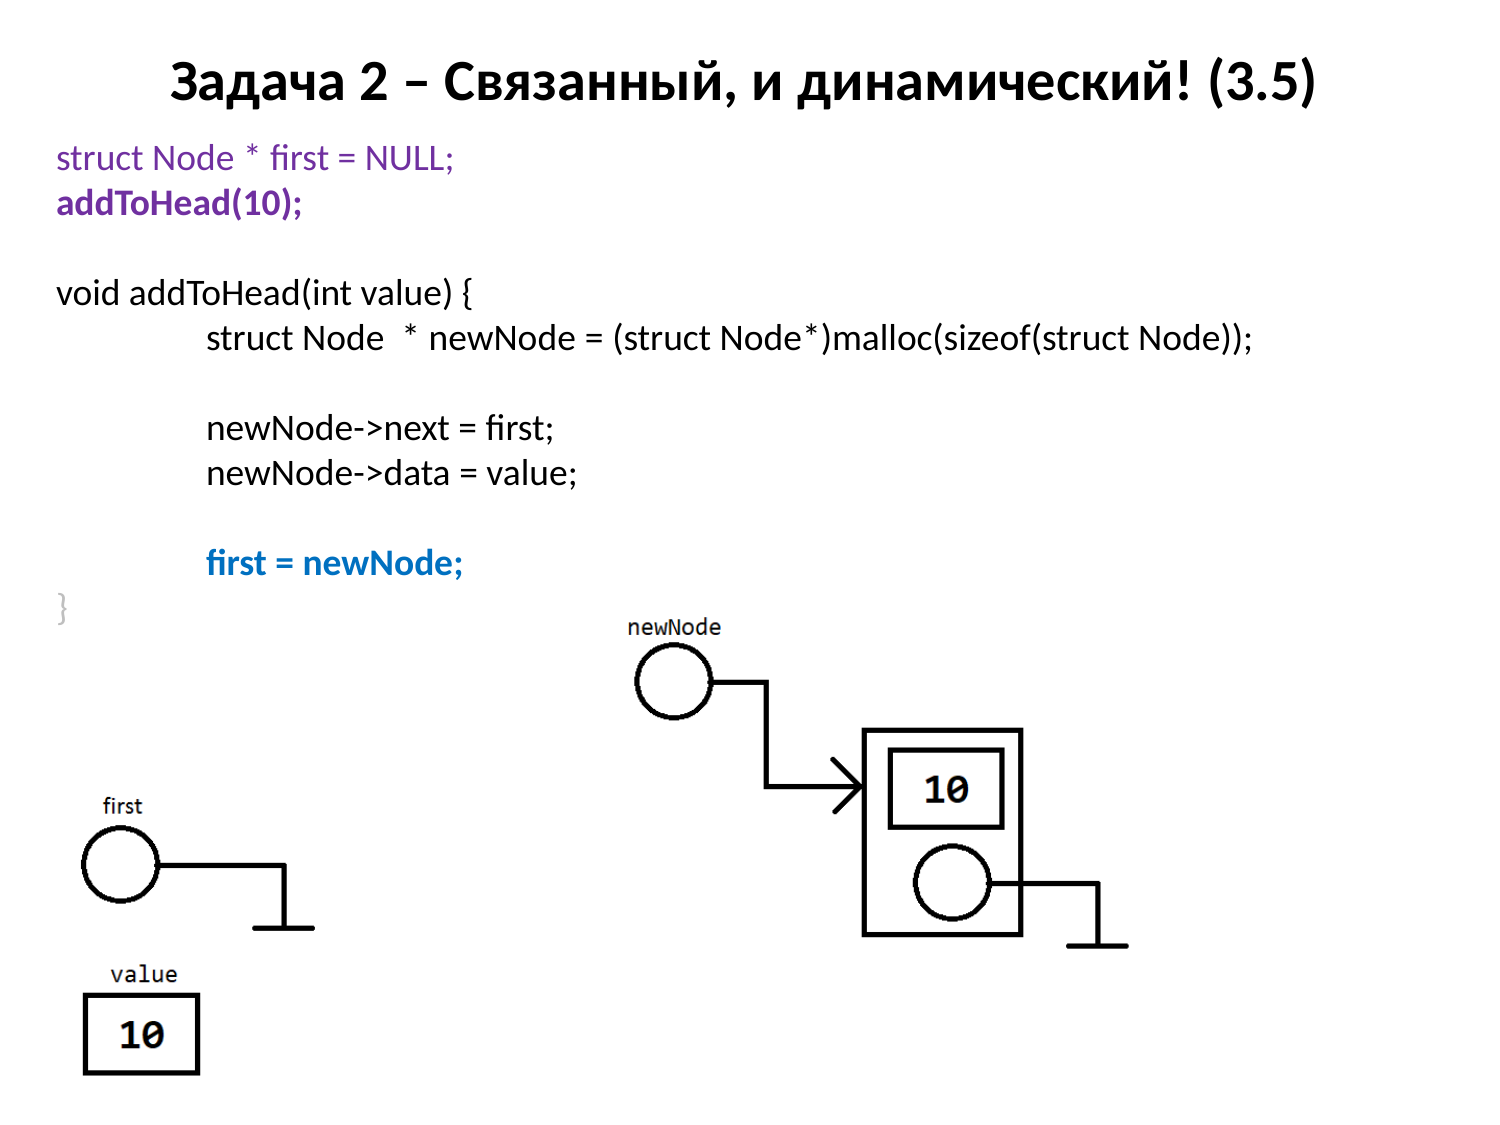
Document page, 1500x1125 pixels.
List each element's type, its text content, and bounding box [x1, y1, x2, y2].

title Задача 2 – Связанный, и динамический! (3.5) [29, 19, 1459, 135]
picture [34, 776, 340, 1086]
picture [626, 611, 1137, 957]
text_box struct Node * first = NULL; addToHead(10); void addToHead(int value) { struct Node * newNode = (struct Node*)malloc(sizeof(struct Node)); newNode->next = first; newNode->data = value; first = newNode; } [41, 125, 1459, 726]
